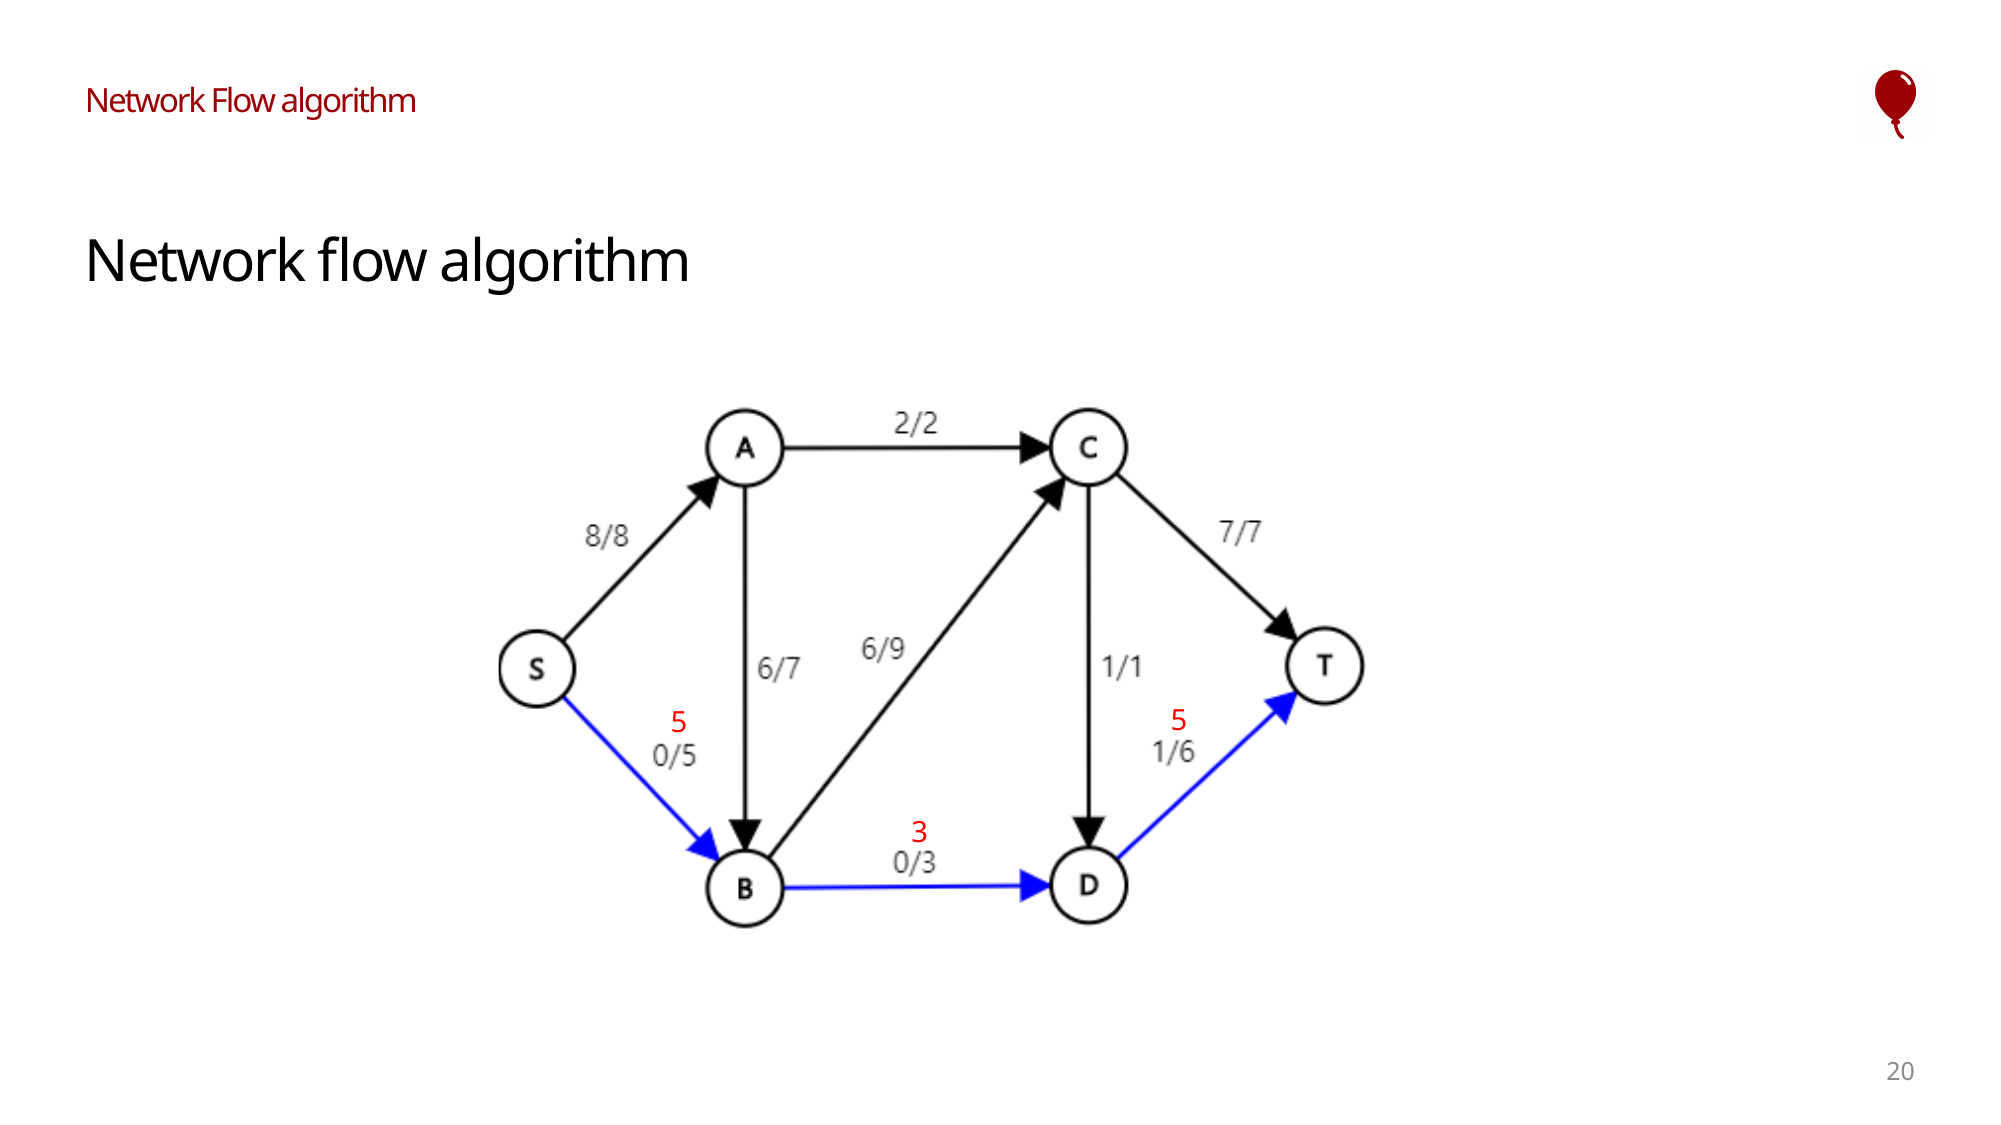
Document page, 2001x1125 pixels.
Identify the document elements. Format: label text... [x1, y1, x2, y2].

slide_number 20 [1479, 1042, 1930, 1103]
picture [498, 401, 1367, 934]
list Network flow algorithm [70, 224, 1930, 1014]
title Network Flow algorithm [70, 66, 1796, 138]
picture [1861, 70, 1930, 139]
